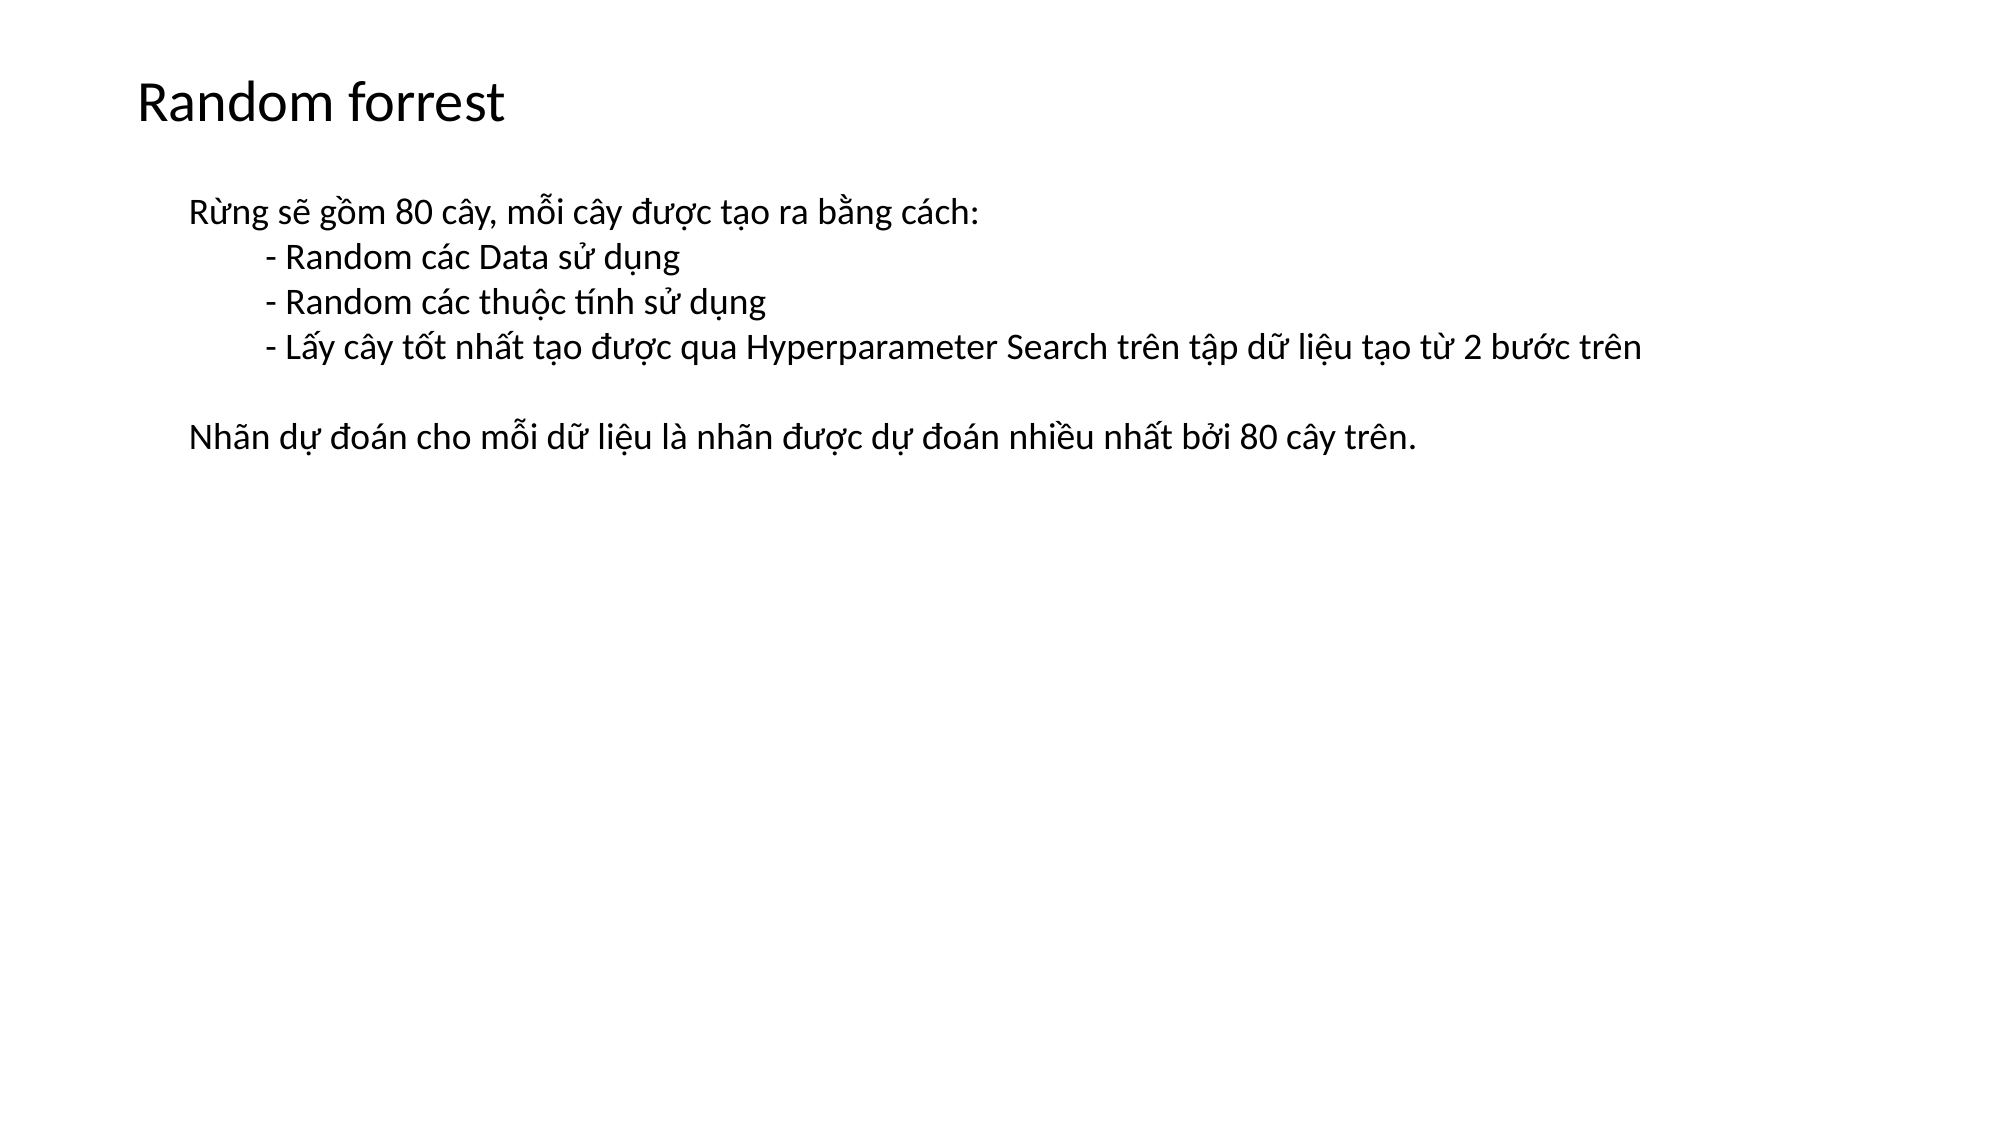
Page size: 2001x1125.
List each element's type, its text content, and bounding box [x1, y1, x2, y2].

text_box Rừng sẽ gồm 80 cây, mỗi cây được tạo ra bằng cách: - Random các Data sử dụng - Random các thuộc tính sử dụng - Lấy cây tốt nhất tạo được qua Hyperparameter Search trên tập dữ liệu tạo từ 2 bước trên Nhãn dự đoán cho mỗi dữ liệu là nhãn được dự đoán nhiều nhất bởi 80 cây trên. [174, 179, 1659, 465]
text_box Random forrest [122, 55, 521, 141]
